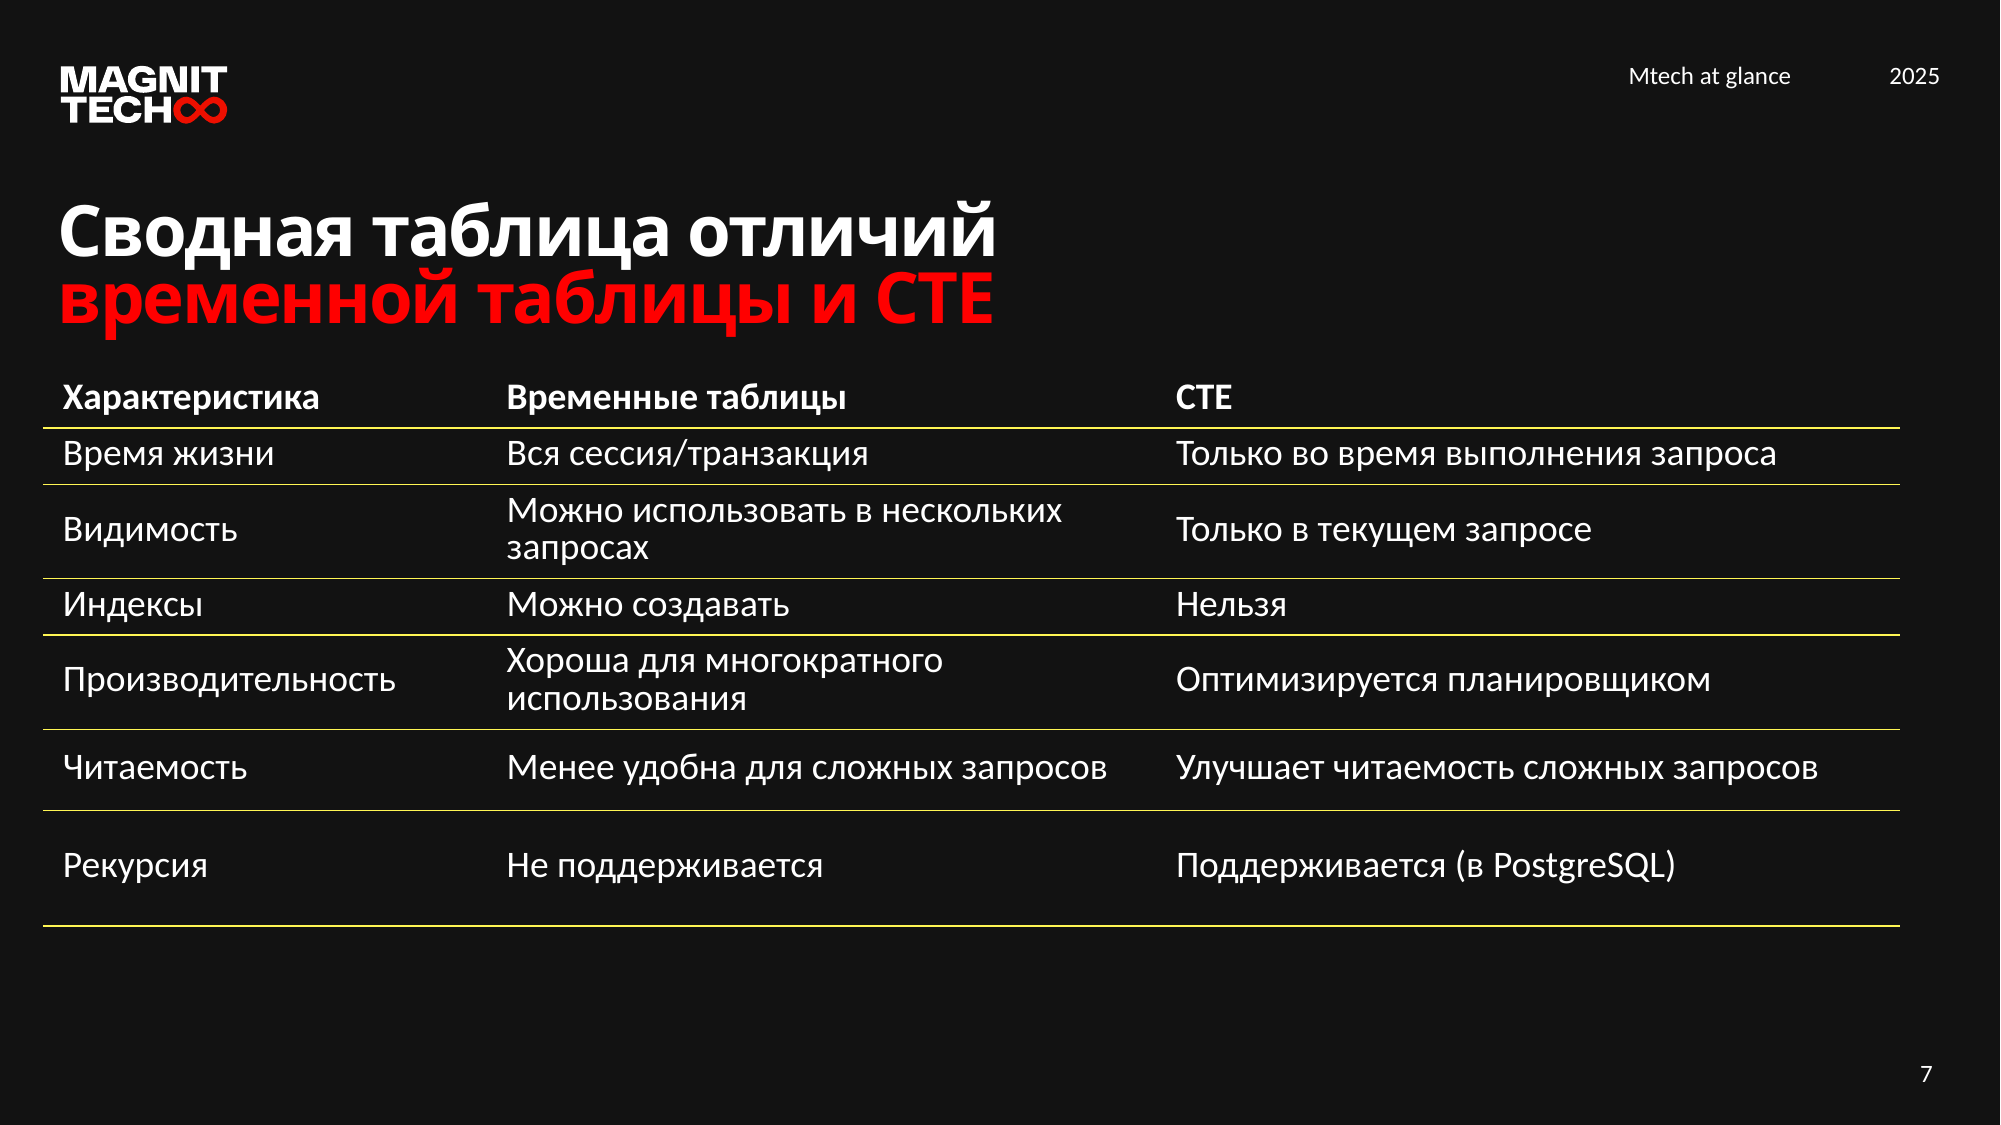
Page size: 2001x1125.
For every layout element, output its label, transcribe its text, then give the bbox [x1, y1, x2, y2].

table_cell Индексы [43, 579, 486, 634]
table_cell Видимость [43, 485, 486, 578]
table_header CTE [1156, 372, 1900, 427]
slide_number 7 [1845, 1042, 1948, 1103]
table_cell Читаемость [43, 730, 486, 810]
table_cell Только в текущем запросе [1156, 485, 1900, 578]
table_header Временные таблицы [486, 372, 1156, 427]
text_box Сводная таблица отличий временной таблицы и СТЕ [42, 194, 1940, 353]
table_cell Можно создавать [486, 579, 1156, 634]
table_cell Улучшает читаемость сложных запросов [1156, 730, 1900, 810]
table_cell Не поддерживается [486, 811, 1156, 925]
table_cell Можно использовать в нескольких запросах [486, 485, 1156, 578]
table_cell Только во время выполнения запроса [1156, 429, 1900, 484]
table_cell Оптимизируется планировщиком [1156, 636, 1900, 729]
table_cell Поддерживается (в PostgreSQL) [1156, 811, 1900, 925]
table_cell Время жизни [43, 429, 486, 484]
table_cell Нельзя [1156, 579, 1900, 634]
table_cell Рекурсия [43, 811, 486, 925]
table_cell Менее удобна для сложных запросов [486, 730, 1156, 810]
table_cell Вся сессия/транзакция [486, 429, 1156, 484]
table_header Характеристика [43, 372, 486, 427]
table_cell Производительность [43, 636, 486, 729]
table_cell Хороша для многократного использования [486, 636, 1156, 729]
